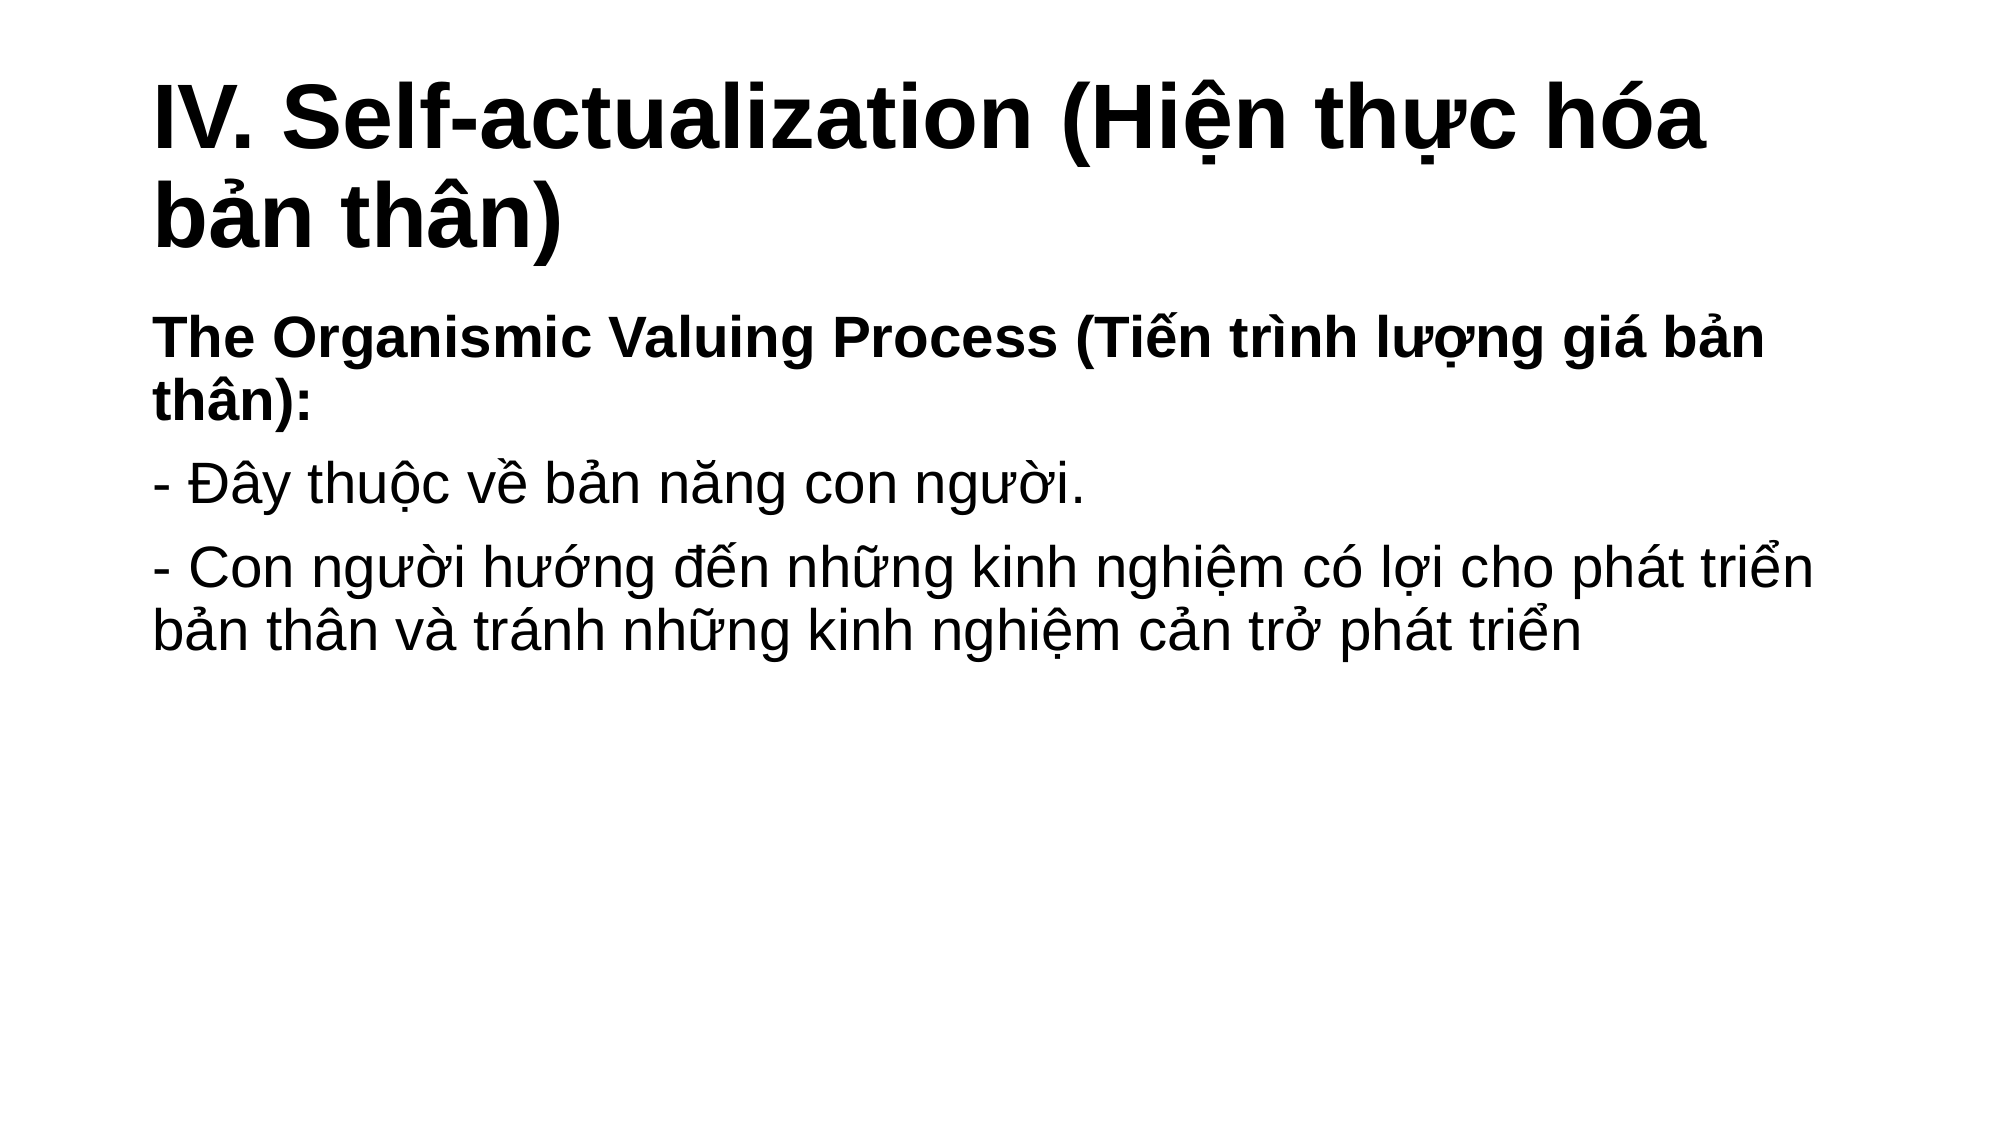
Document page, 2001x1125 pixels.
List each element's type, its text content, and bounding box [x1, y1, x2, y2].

title IV. Self-actualization (Hiện thực hóa bản thân) [137, 59, 1863, 278]
list The Organismic Valuing Process (Tiến trình lượng giá bản thân): - Đây thuộc về bản năng con người. - Con người hướng đến những kinh nghiệm có lợi cho phát triển bản thân và tránh những kinh nghiệm cản trở phát triển [137, 299, 1863, 1014]
